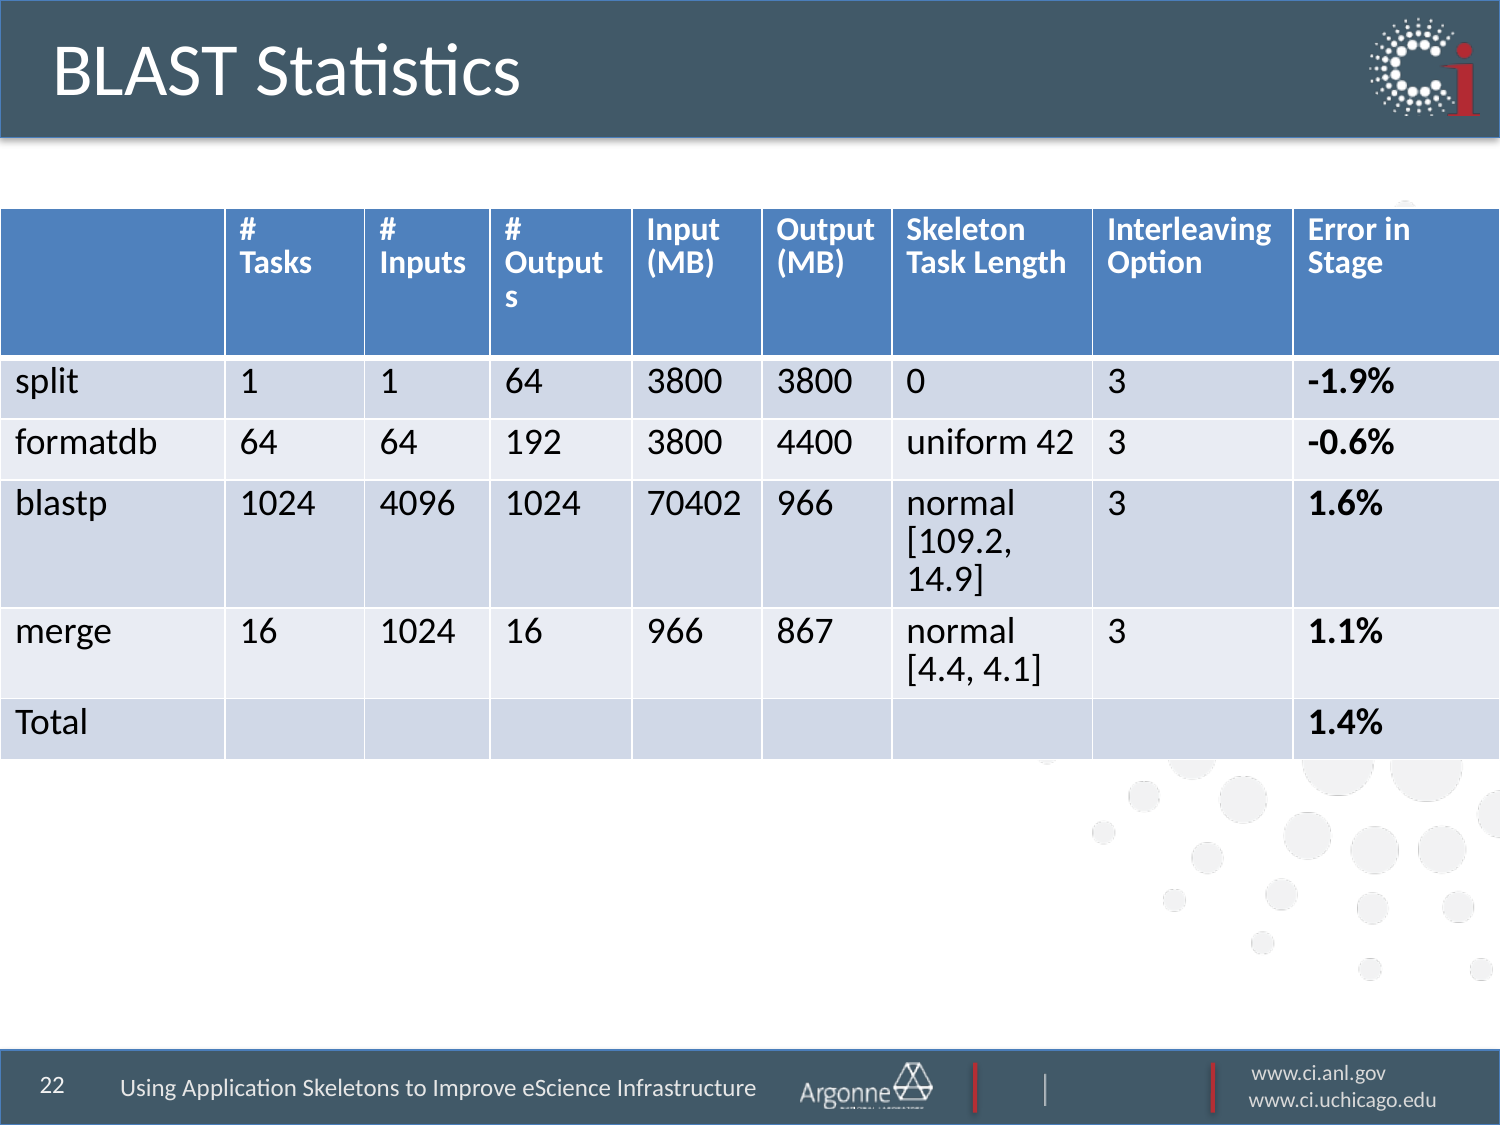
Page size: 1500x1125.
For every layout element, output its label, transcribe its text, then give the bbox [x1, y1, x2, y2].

table_cell 3800 [633, 361, 761, 418]
table_header Error in Stage [1294, 209, 1499, 355]
table_cell [893, 699, 1092, 759]
table_cell 4096 [365, 481, 489, 607]
table_cell 64 [365, 420, 489, 479]
table_cell 966 [633, 609, 761, 698]
table_cell -0.6% [1294, 420, 1499, 479]
table_cell 1.4% [1294, 699, 1499, 759]
table_cell 966 [763, 481, 891, 607]
table_header # Tasks [226, 209, 364, 355]
table_cell normal [109.2, 14.9] [893, 481, 1092, 607]
table_cell 1 [226, 361, 364, 418]
table_cell split [1, 361, 224, 418]
table_header [1, 209, 224, 355]
table_header # Inputs [365, 209, 489, 355]
table_cell 16 [226, 609, 364, 698]
table_cell 1024 [491, 481, 631, 607]
table_cell 16 [491, 609, 631, 698]
table_cell 64 [491, 361, 631, 418]
table_header Skeleton Task Length [893, 209, 1092, 355]
table_cell 1.6% [1294, 481, 1499, 607]
table_cell normal [4.4, 4.1] [893, 609, 1092, 698]
table_cell uniform 42 [893, 420, 1092, 479]
table_cell 3 [1093, 361, 1292, 418]
table_cell [763, 699, 891, 759]
table_cell formatdb [1, 420, 224, 479]
table_cell 64 [226, 420, 364, 479]
table_cell 3 [1093, 481, 1292, 607]
table_cell 70402 [633, 481, 761, 607]
table_cell 867 [763, 609, 891, 698]
table_header Input (MB) [633, 209, 761, 355]
table_cell 1024 [226, 481, 364, 607]
table_cell 4400 [763, 420, 891, 479]
footer Using Application Skeletons to Improve eScience Infrastructure [105, 1063, 779, 1125]
table_header Interleaving Option [1093, 209, 1292, 355]
table_cell merge [1, 609, 224, 698]
table_cell 3 [1093, 420, 1292, 479]
table_cell [226, 699, 364, 759]
table_cell 1 [365, 361, 489, 418]
table_cell 1024 [365, 609, 489, 698]
table_cell 3800 [633, 420, 761, 479]
table_cell 3800 [763, 361, 891, 418]
table_cell 0 [893, 361, 1092, 418]
table_cell 1.1% [1294, 609, 1499, 698]
title BLAST Statistics [37, 0, 1313, 138]
table_header # Outputs [491, 209, 631, 355]
table_cell 192 [491, 420, 631, 479]
table_cell Total [1, 699, 224, 759]
table_cell blastp [1, 481, 224, 607]
table_cell 3 [1093, 609, 1292, 698]
table_header Output (MB) [763, 209, 891, 355]
table_cell [365, 699, 489, 759]
table_cell [1093, 699, 1292, 759]
table_cell -1.9% [1294, 361, 1499, 418]
table_cell [633, 699, 761, 759]
table_cell [491, 699, 631, 759]
